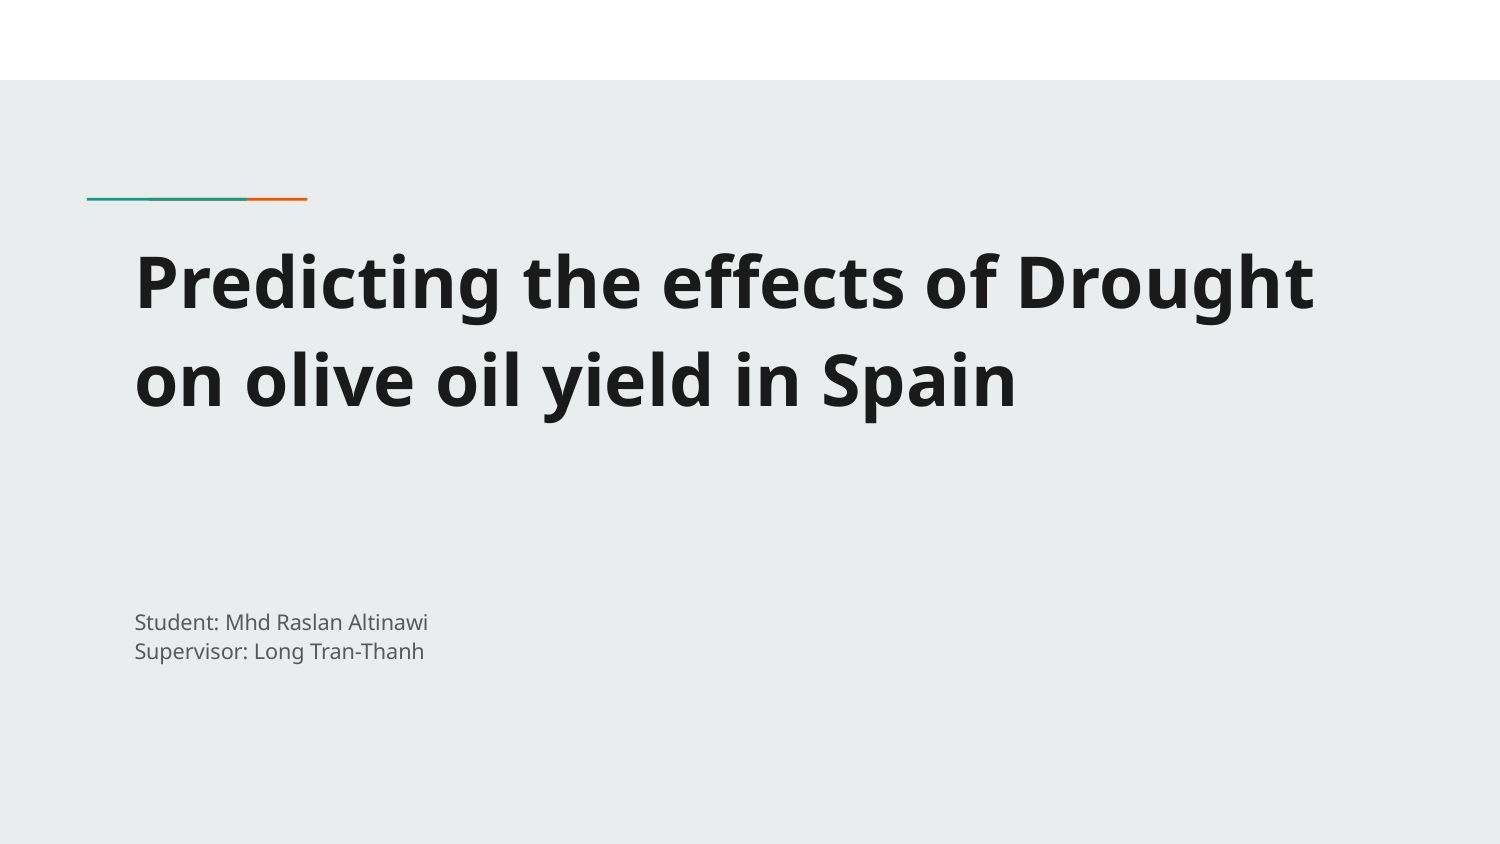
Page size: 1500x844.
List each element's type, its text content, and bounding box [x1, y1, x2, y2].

title Predicting the effects of Drought on olive oil yield in Spain [119, 216, 1381, 490]
subtitle Student: Mhd Raslan Altinawi Supervisor: Long Tran-Thanh [119, 592, 1381, 681]
